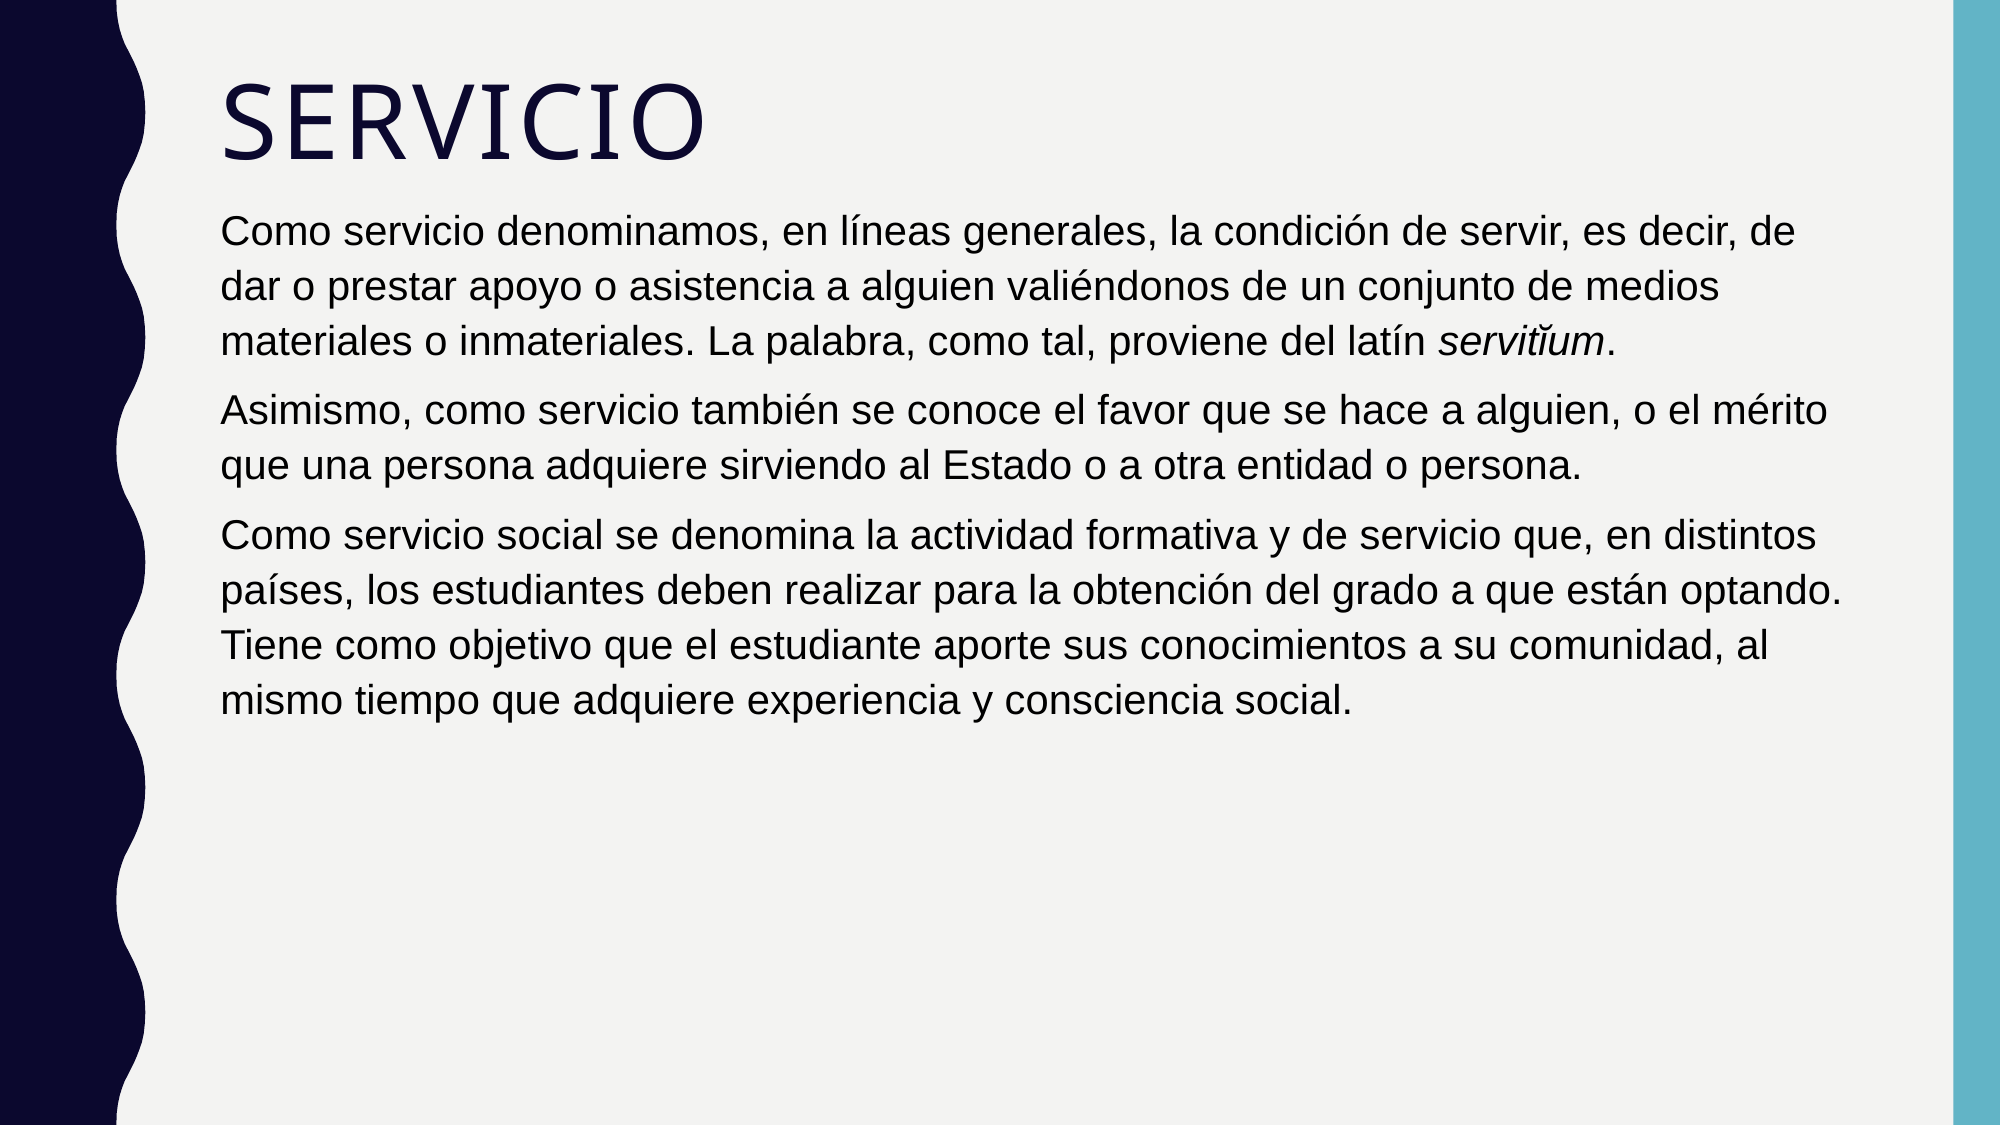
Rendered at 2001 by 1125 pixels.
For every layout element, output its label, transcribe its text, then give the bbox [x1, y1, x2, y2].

title Servicio [205, 62, 1875, 191]
list Como servicio denominamos, en líneas generales, la condición de servir, es decir, de dar o prestar apoyo o asistencia a alguien valiéndonos de un conjunto de medios materiales o inmateriales. La palabra, como tal, proviene del latín servitĭum. Asimismo, como servicio también se conoce el favor que se hace a alguien, o el mérito que una persona adquiere sirviendo al Estado o a otra entidad o persona. Como servicio social se denomina la actividad formativa y de servicio que, en distintos países, los estudiantes deben realizar para la obtención del grado a que están optando. Tiene como objetivo que el estudiante aporte sus conocimientos a su comunidad, al mismo tiempo que adquiere experiencia y consciencia social. [205, 191, 1875, 965]
